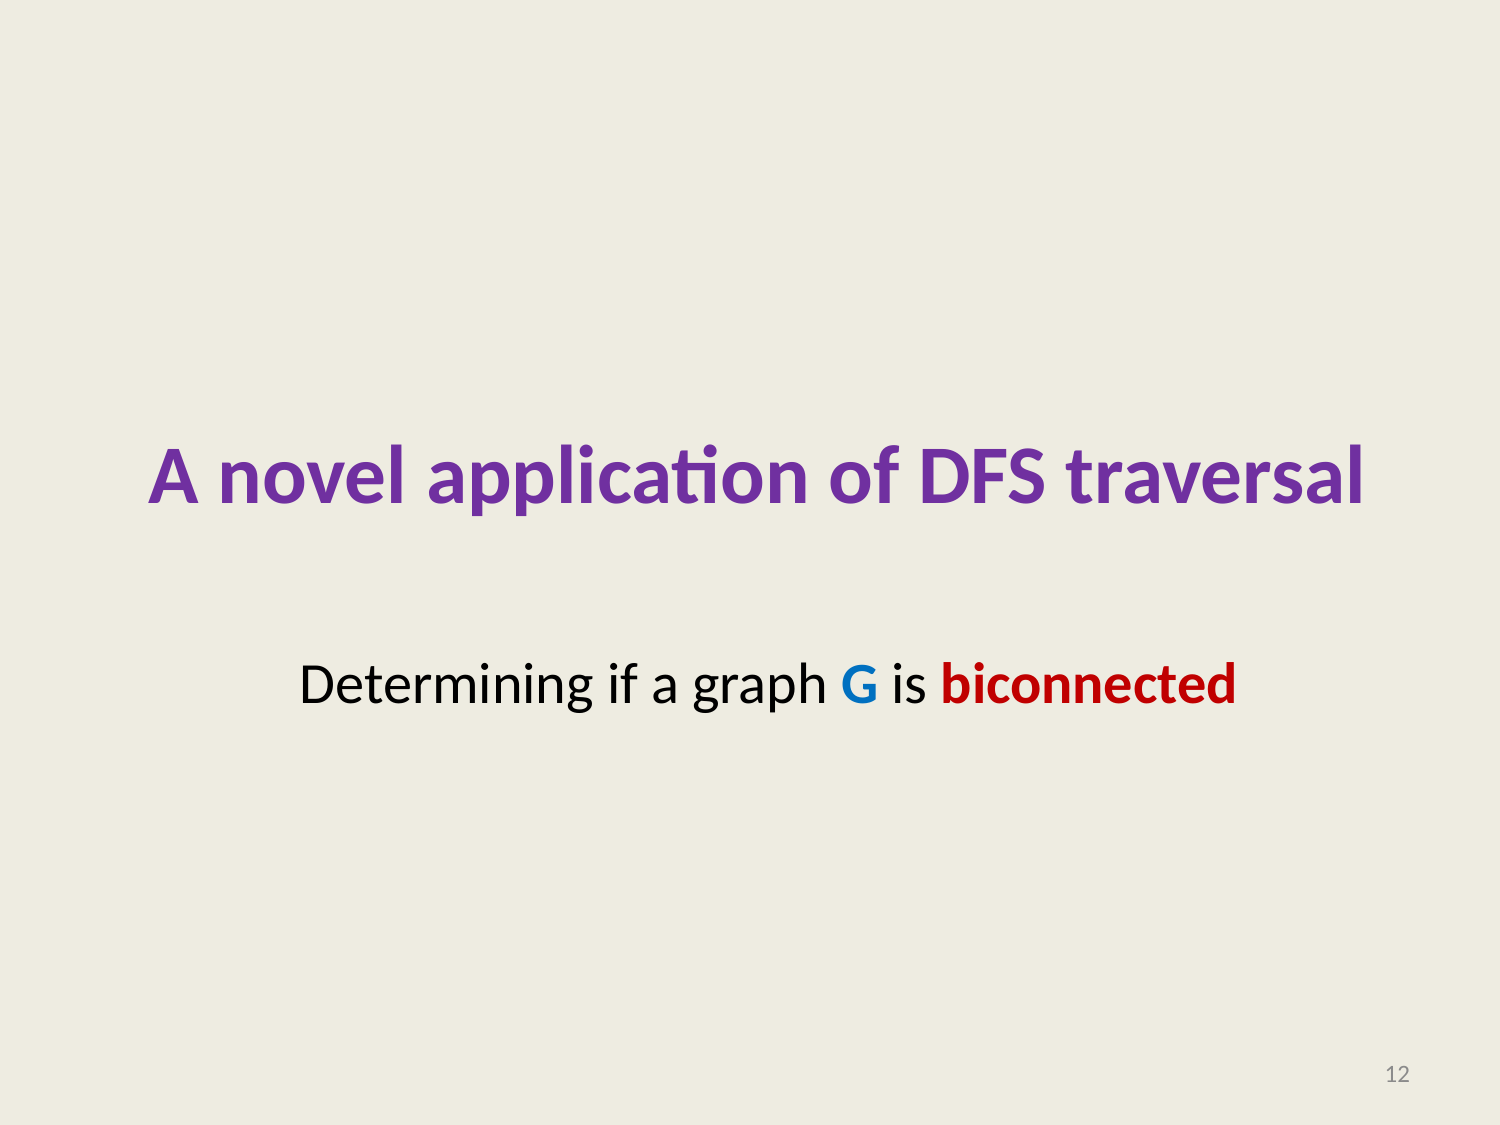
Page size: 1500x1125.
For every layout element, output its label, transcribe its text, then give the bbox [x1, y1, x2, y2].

subtitle Determining if a graph G is biconnected [62, 637, 1475, 925]
slide_number 12 [1074, 1042, 1425, 1103]
title A novel application of DFS traversal [112, 349, 1388, 591]
